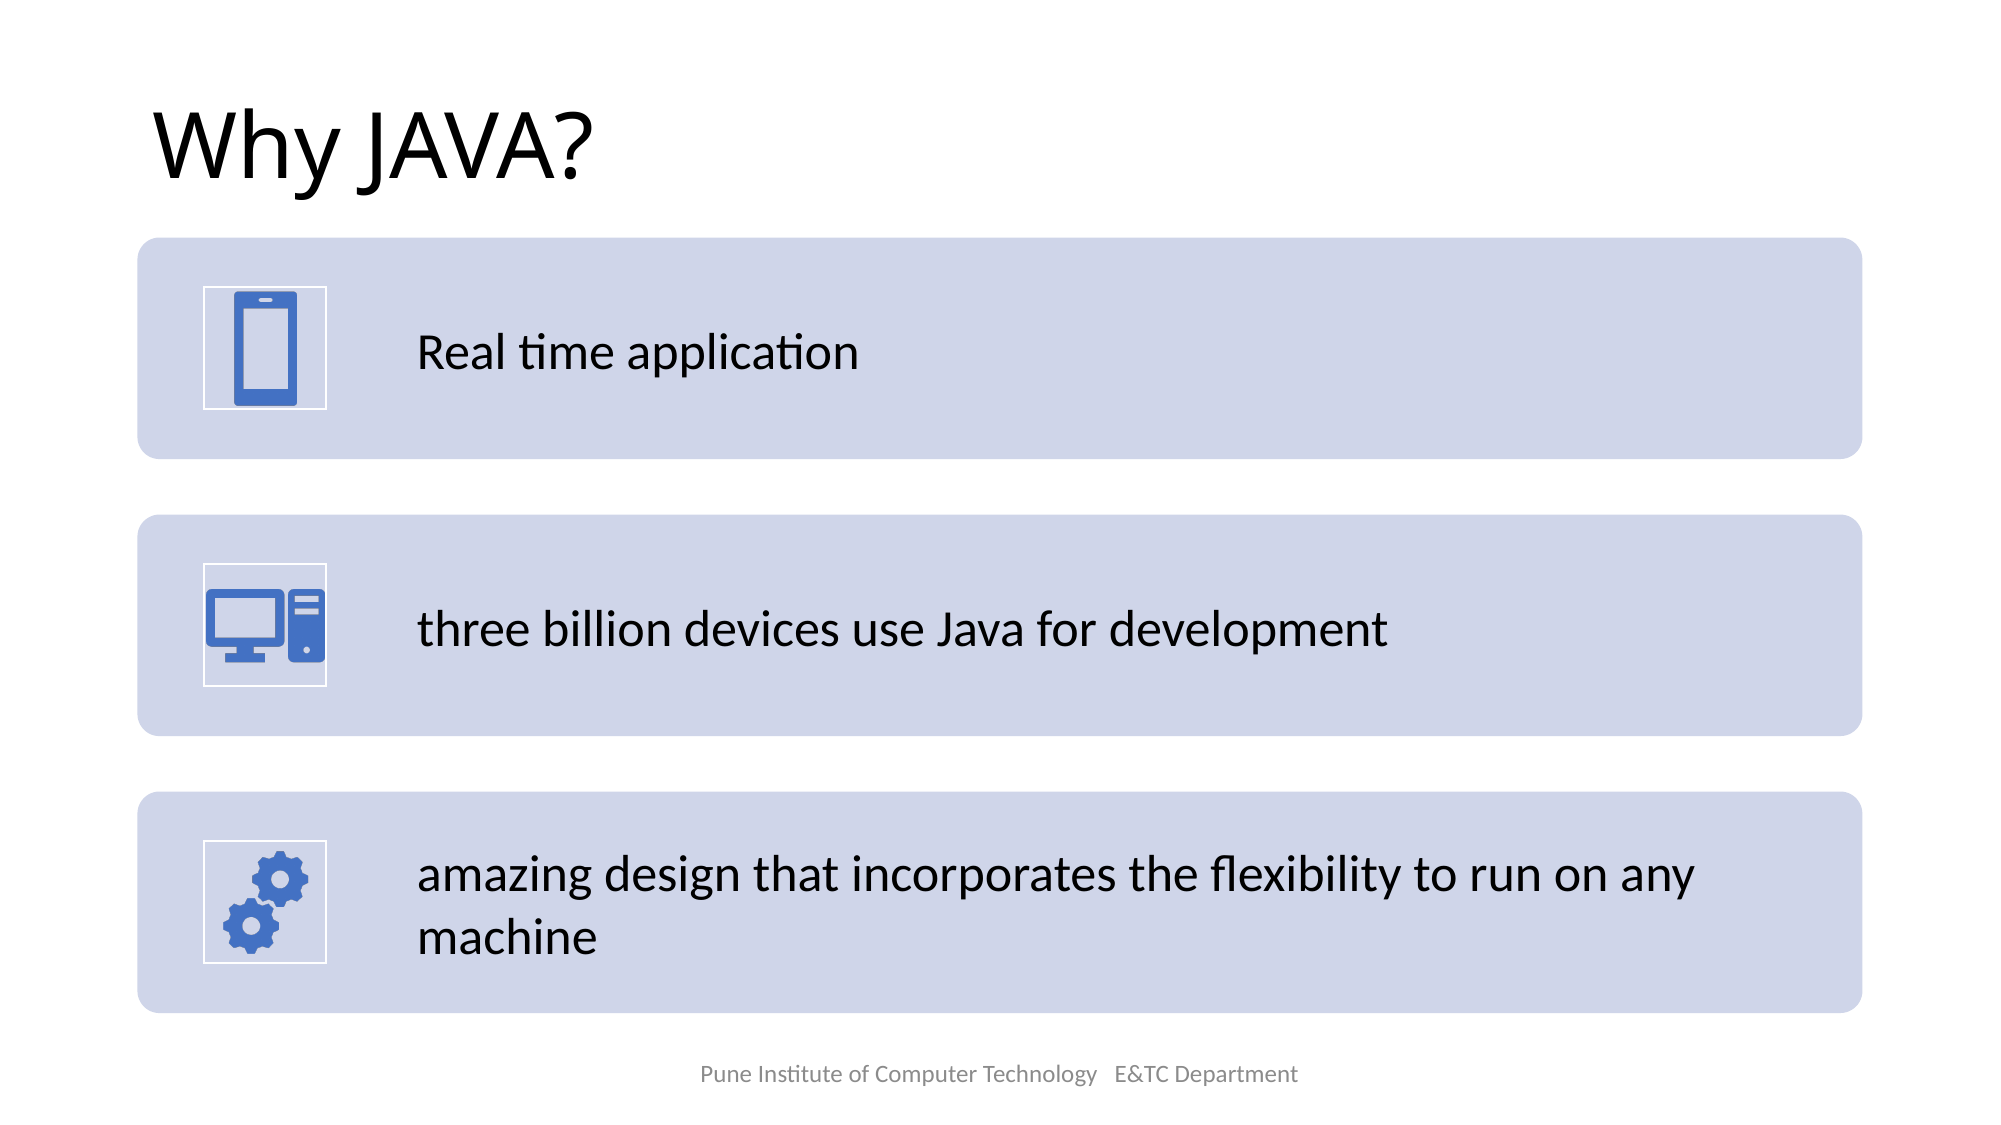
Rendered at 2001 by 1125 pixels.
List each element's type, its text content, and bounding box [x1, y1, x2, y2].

title Why JAVA? [137, 59, 1863, 237]
footer Pune Institute of Computer Technology E&TC Department [662, 1042, 1338, 1103]
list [137, 237, 1863, 1014]
